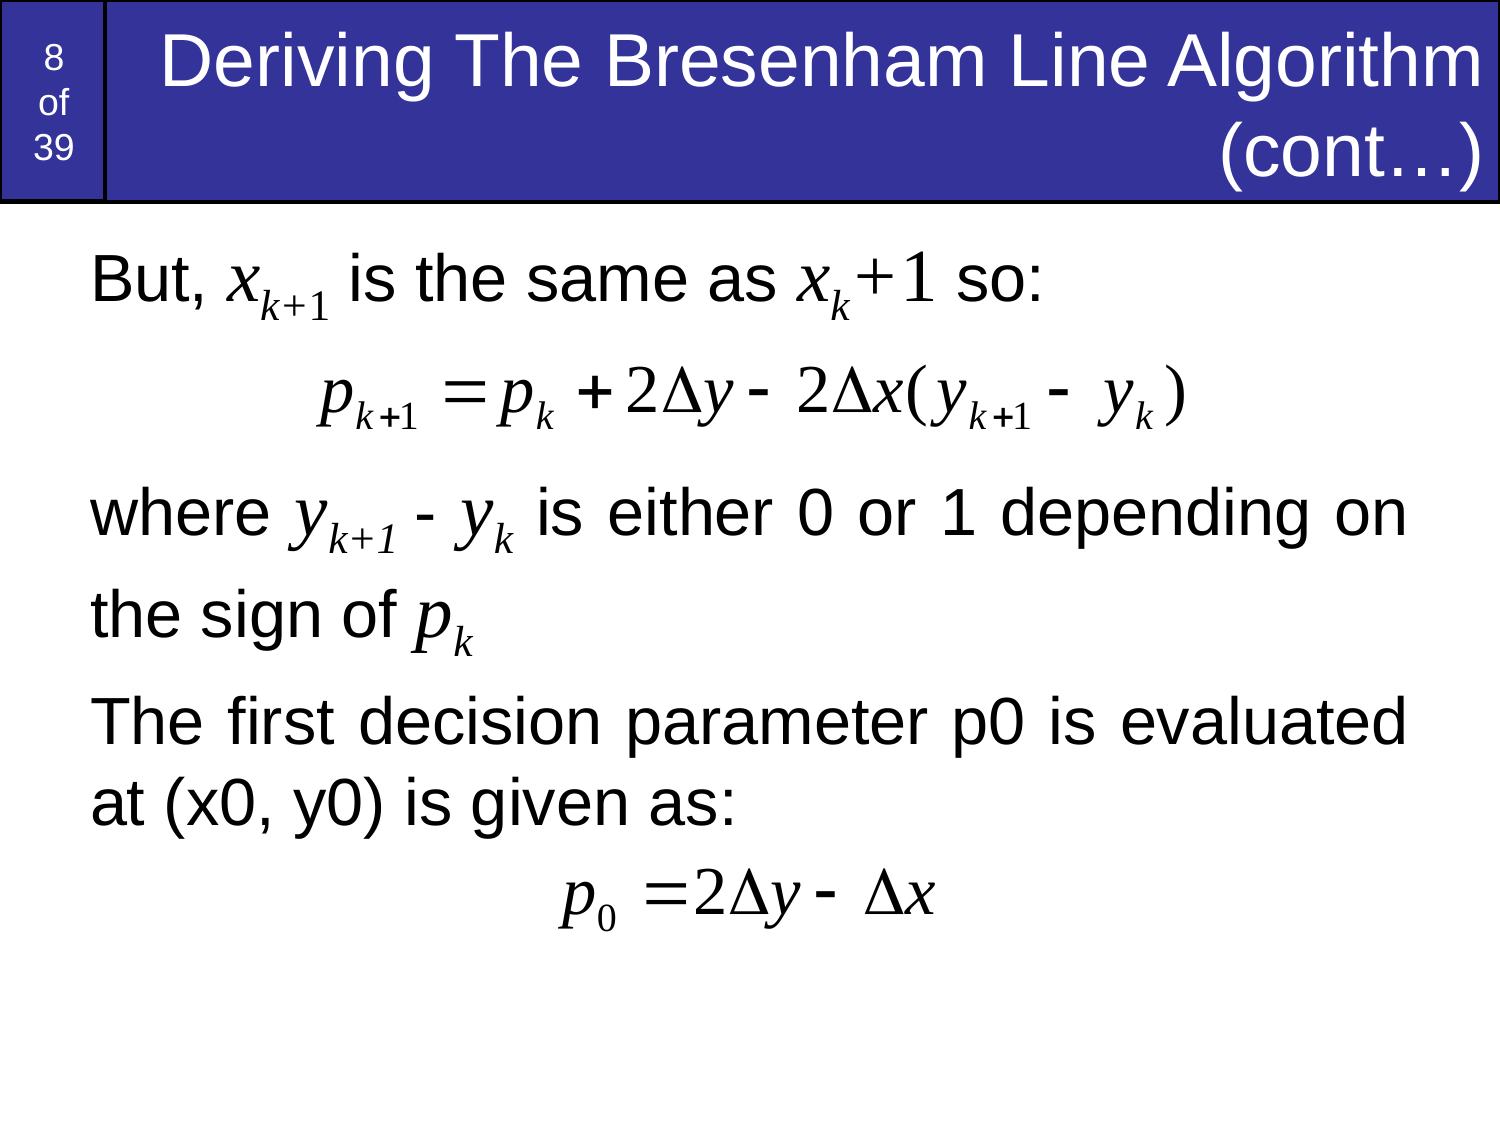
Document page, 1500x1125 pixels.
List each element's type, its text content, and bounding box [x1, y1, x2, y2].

list But, xk+1 is the same as xk+1 so: where yk+1 - yk is either 0 or 1 depending on the sign of pk The first decision parameter p0 is evaluated at (x0, y0) is given as: [74, 218, 1426, 1125]
title Deriving The Bresenham Line Algorithm (cont…) [103, 0, 1500, 204]
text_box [543, 845, 950, 949]
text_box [301, 343, 1199, 447]
